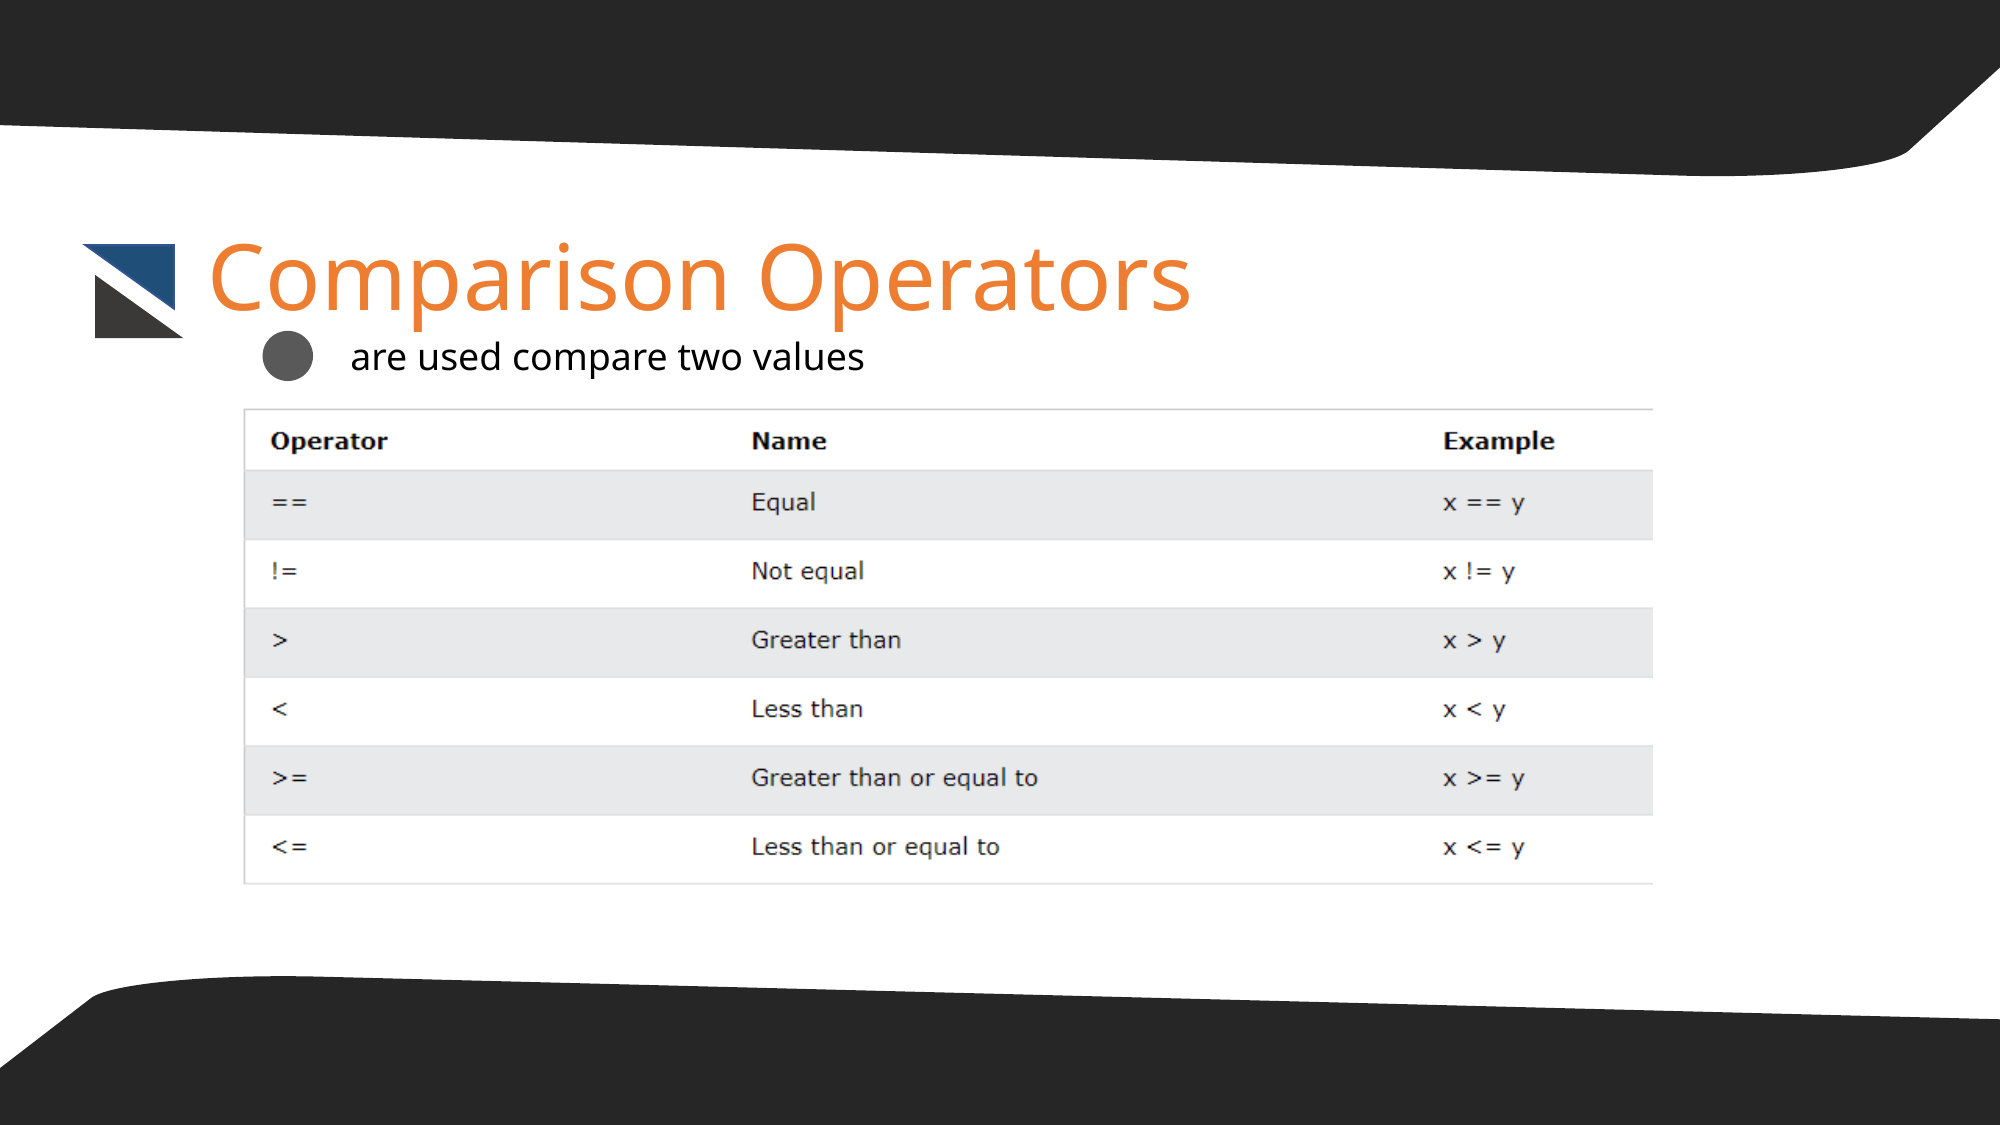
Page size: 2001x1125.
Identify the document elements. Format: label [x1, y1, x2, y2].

text_box [0, 0, 2000, 1125]
text_box [262, 325, 1765, 387]
picture [233, 388, 1653, 914]
